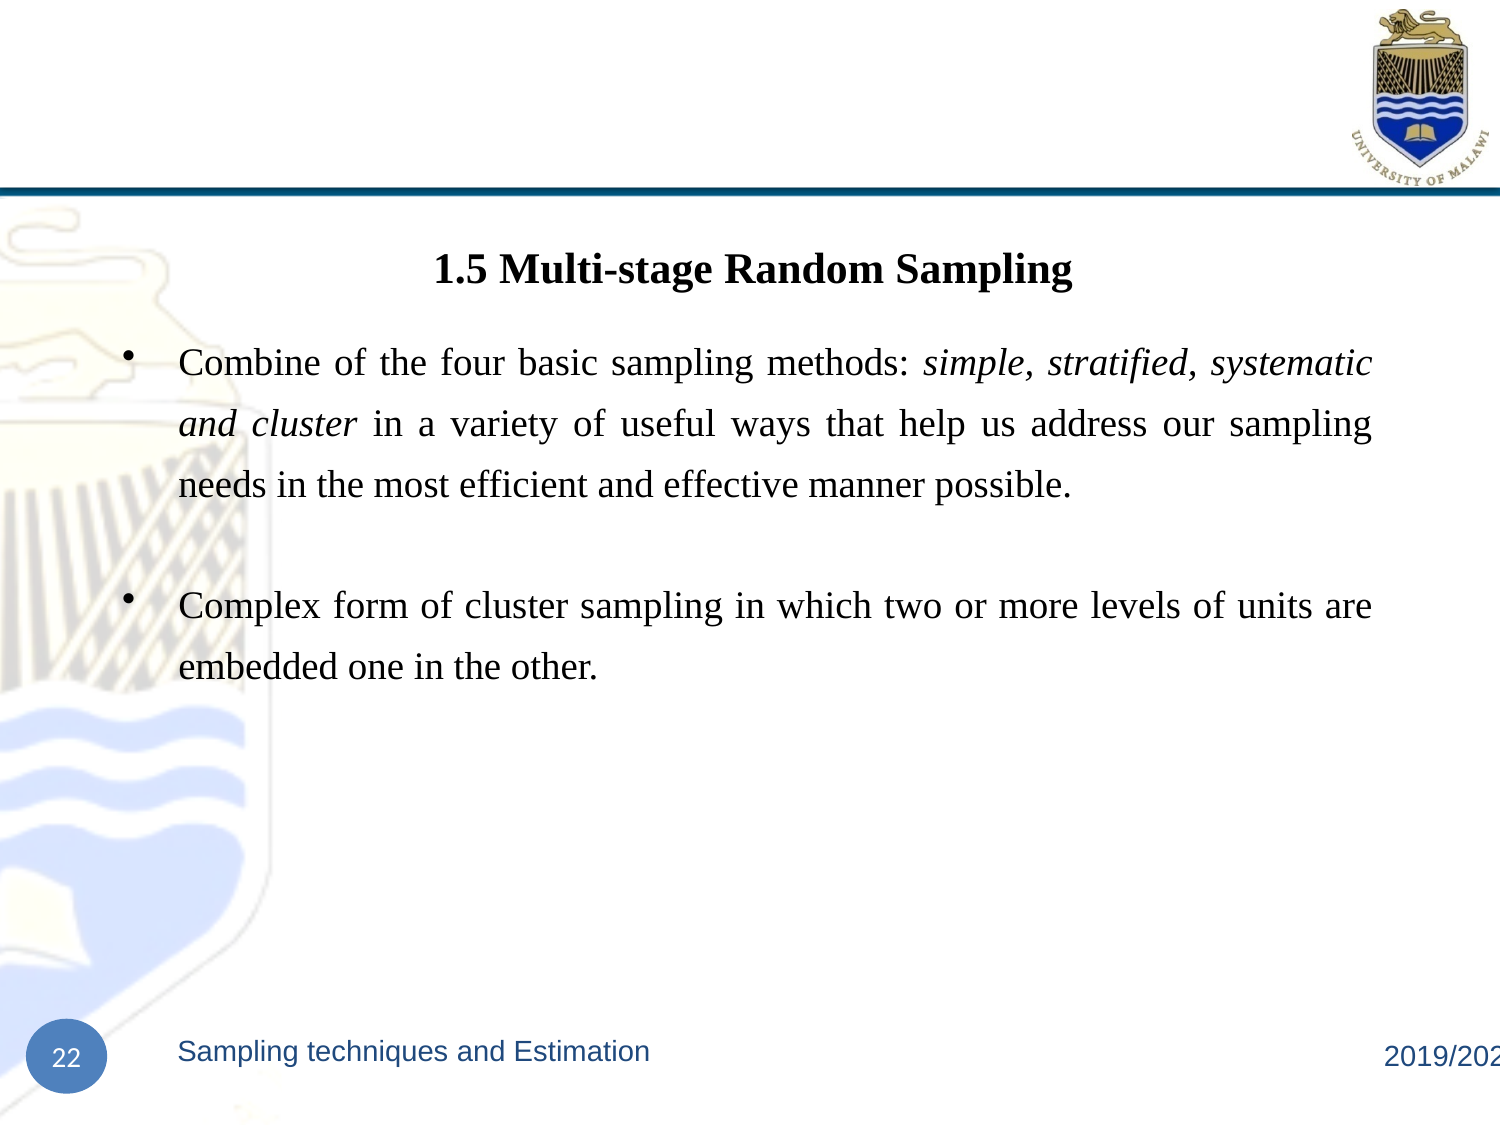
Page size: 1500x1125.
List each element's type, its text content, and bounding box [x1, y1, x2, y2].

slide_number 22 [25, 1018, 108, 1094]
slide_number 2019/2020 [1096, 1015, 1500, 1094]
picture [0, 196, 1500, 1125]
footer Sampling techniques and Estimation [162, 1012, 867, 1088]
text_box 1.5 Multi-stage Random Sampling [413, 232, 1094, 300]
text_box Combine of the four basic sampling methods: simple, stratified, systematic and cluster in a variety of useful ways that help us address our sampling needs in the most efficient and effective manner possible. Complex form of cluster sampling in which two or more levels of units are embedded one in the other. [107, 315, 1388, 695]
picture [1352, 9, 1489, 186]
